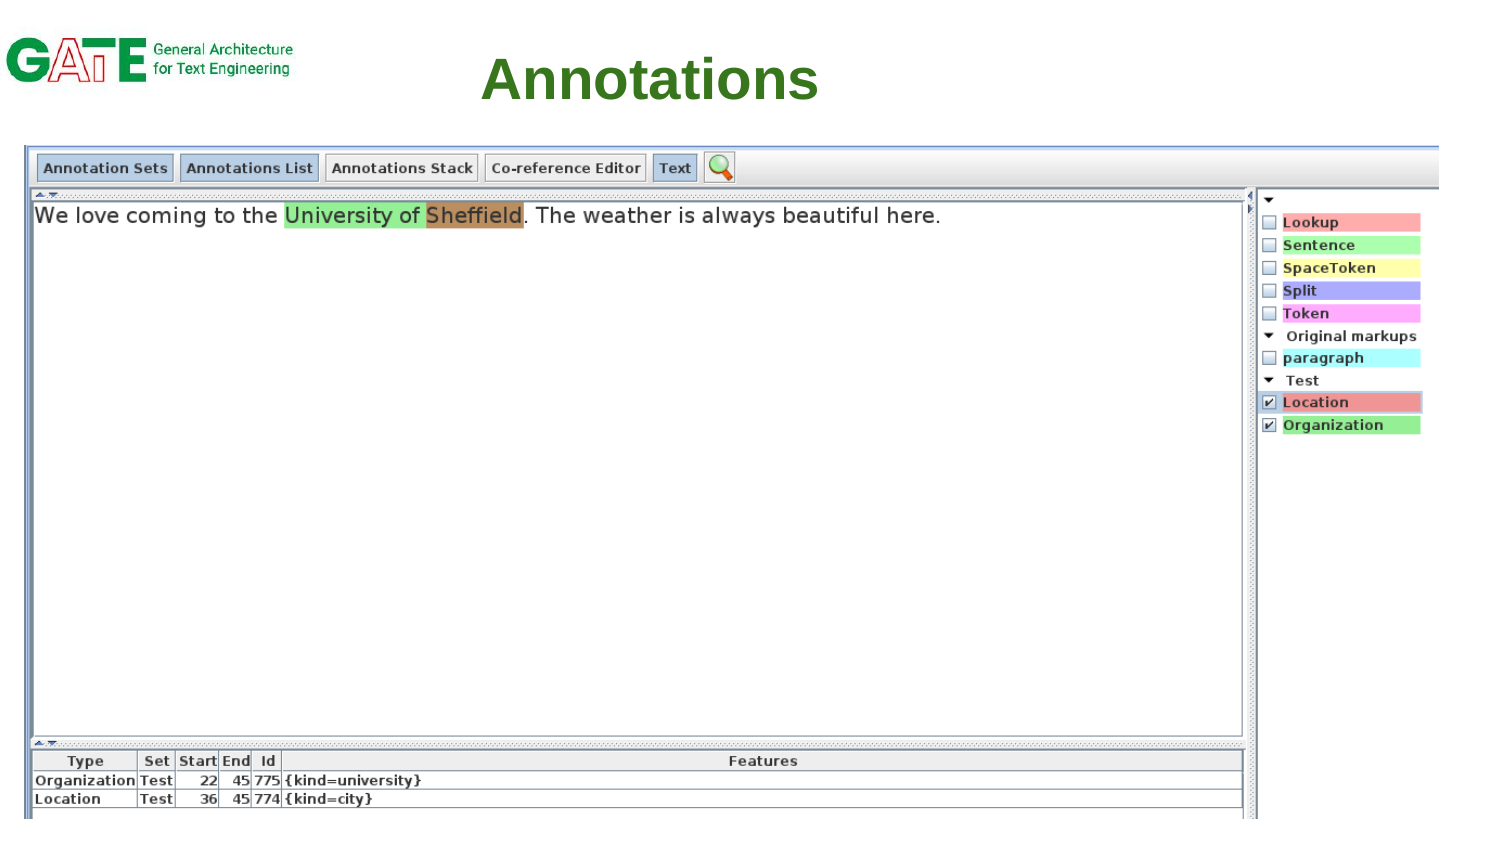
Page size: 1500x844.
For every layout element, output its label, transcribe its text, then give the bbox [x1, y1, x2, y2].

picture [0, 0, 298, 120]
picture [24, 144, 1439, 819]
title Annotations [465, 26, 1449, 121]
